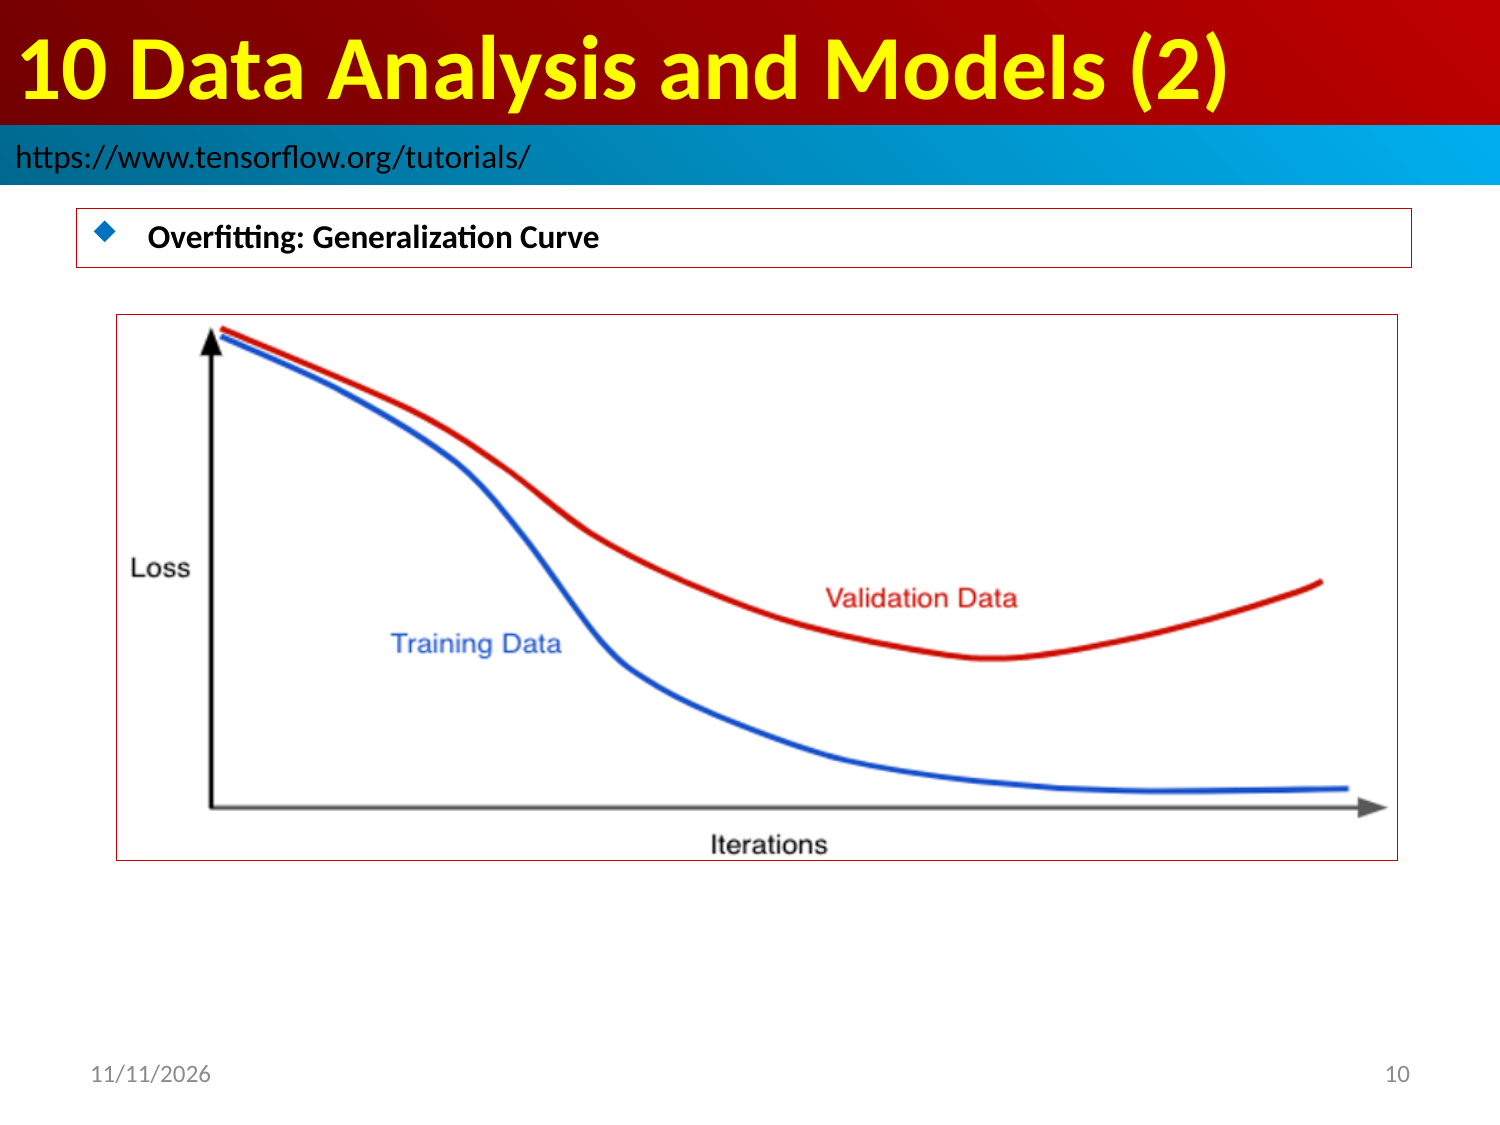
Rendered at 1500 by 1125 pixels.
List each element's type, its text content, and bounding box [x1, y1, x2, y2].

text_box https://www.tensorflow.org/tutorials/ [0, 125, 1500, 185]
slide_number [75, 1042, 425, 1103]
title 10 Data Analysis and Models (2) [0, 0, 1500, 125]
picture [116, 314, 1398, 861]
subtitle Overfitting: Generalization Curve [76, 208, 1412, 268]
slide_number 10 [1074, 1042, 1425, 1103]
